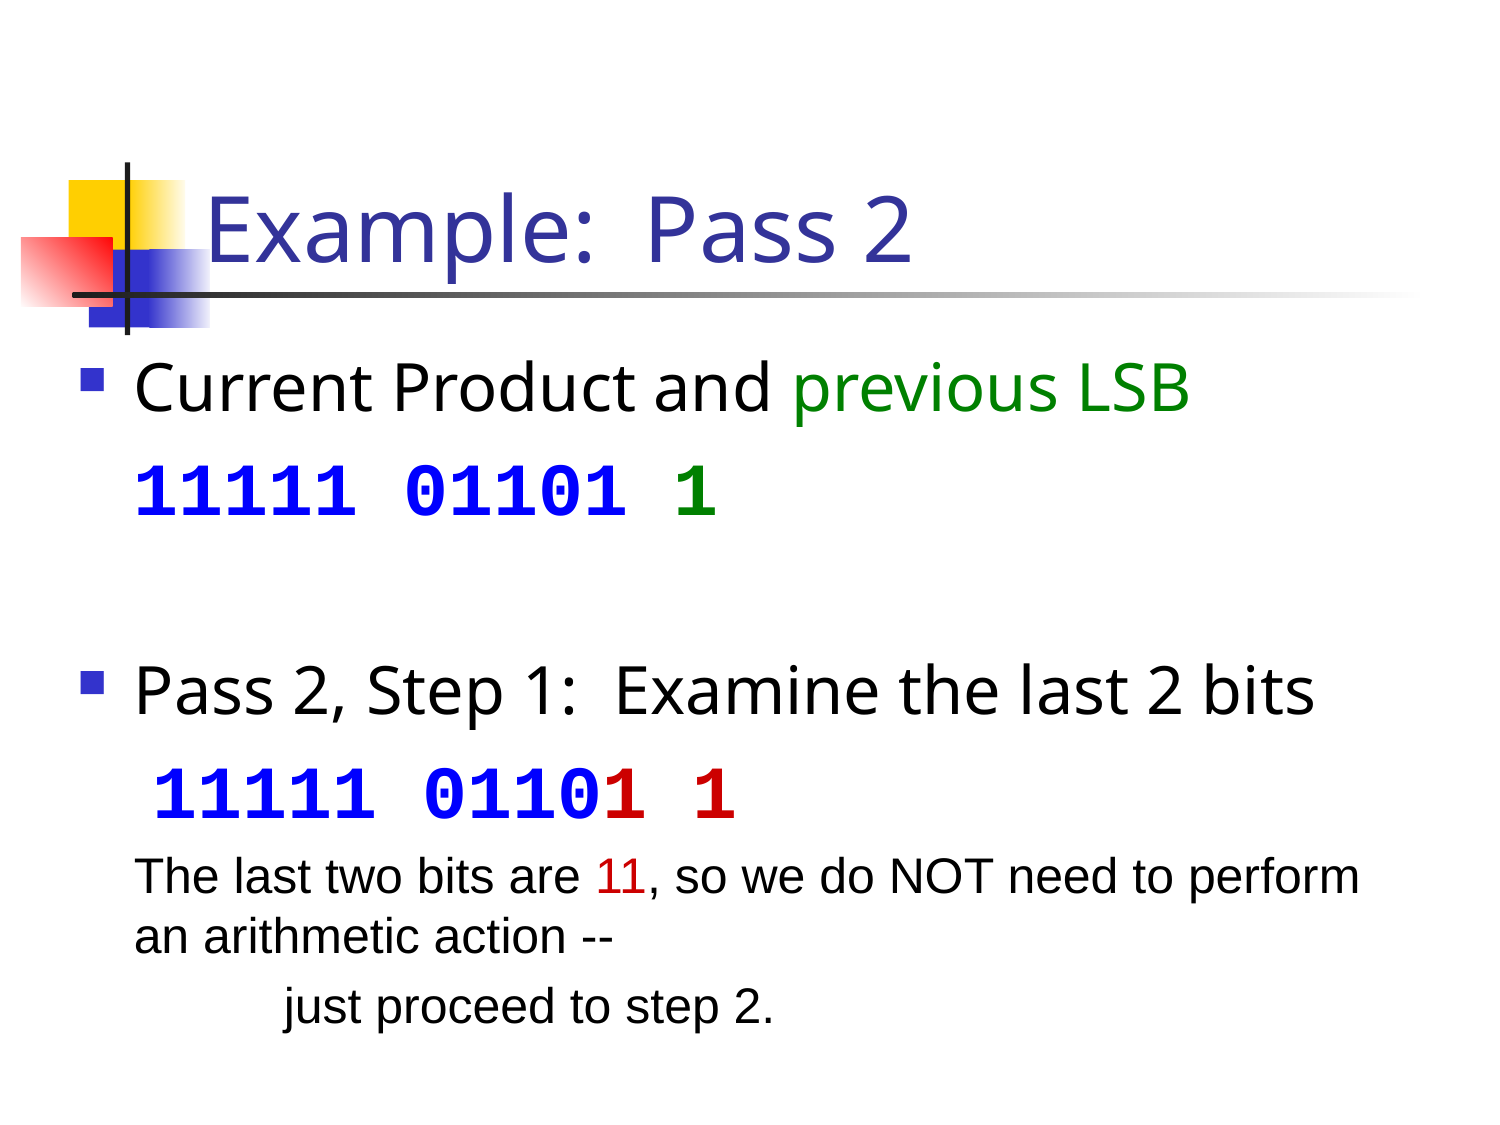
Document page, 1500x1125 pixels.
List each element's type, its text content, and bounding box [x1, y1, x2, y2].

title Example: Pass 2 [188, 101, 1468, 289]
list Current Product and previous LSB 11111 01101 1 Pass 2, Step 1: Examine the last 2 bits 11111 01101 1 The last two bits are 11, so we do NOT need to perform an arithmetic action -- just proceed to step 2. [62, 337, 1388, 1013]
